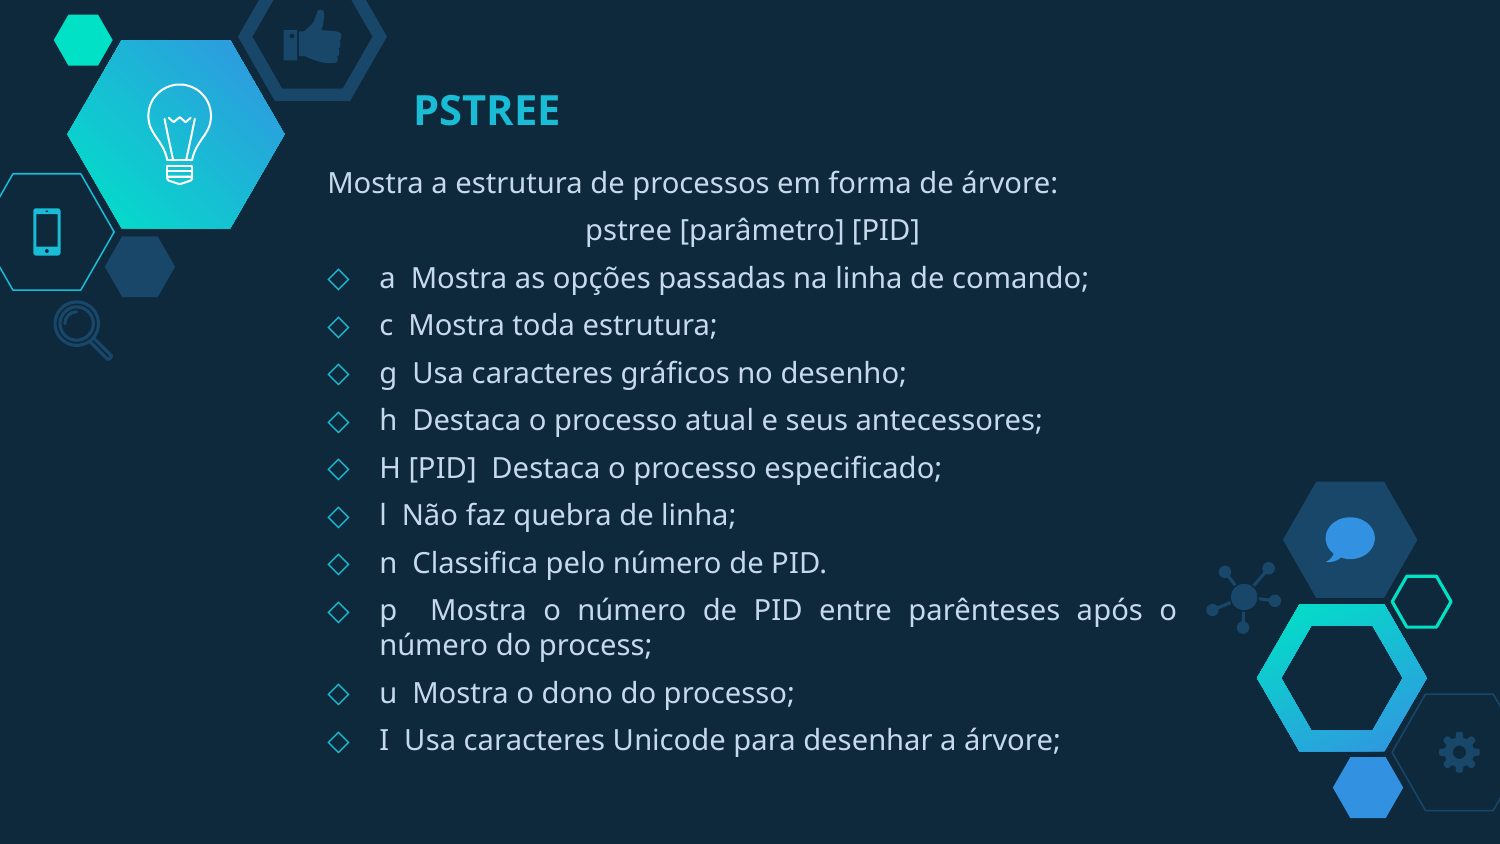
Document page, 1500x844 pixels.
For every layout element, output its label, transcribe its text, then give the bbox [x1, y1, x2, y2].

title PSTREE [398, 43, 1210, 150]
